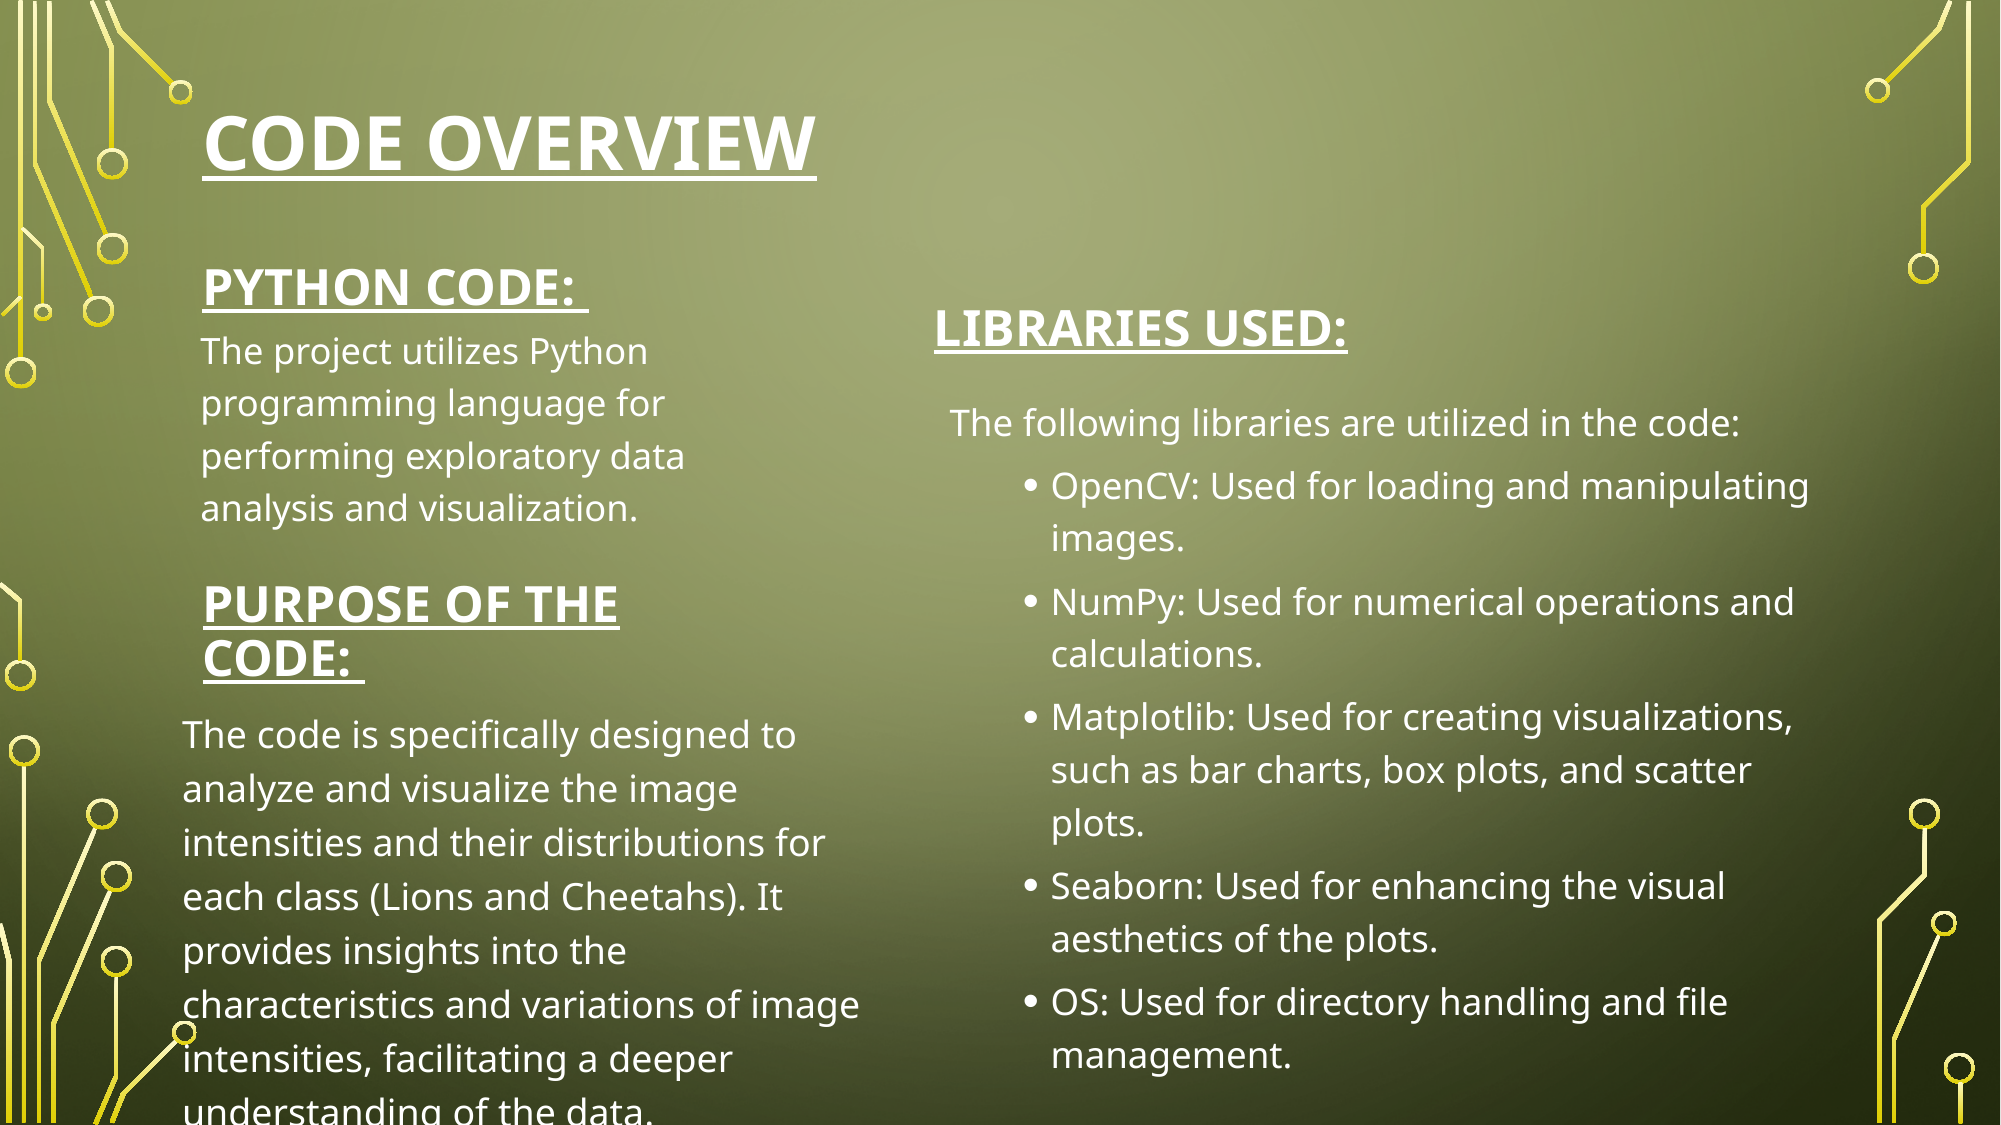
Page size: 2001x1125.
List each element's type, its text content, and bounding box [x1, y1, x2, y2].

list The code is specifically designed to analyze and visualize the image intensities and their distributions for each class (Lions and Cheetahs). It provides insights into the characteristics and variations of image intensities, facilitating a deeper understanding of the data. [167, 694, 886, 1125]
list The following libraries are utilized in the code: OpenCV: Used for loading and manipulating images. NumPy: Used for numerical operations and calculations. Matplotlib: Used for creating visualizations, such as bar charts, box plots, and scatter plots. Seaborn: Used for enhancing the visual aesthetics of the plots. OS: Used for directory handling and file management. [934, 383, 1853, 1084]
list Purpose of the Code: [187, 582, 712, 694]
title Code Overview [187, 99, 1813, 283]
list Libraries Used: [918, 252, 1442, 365]
list Python Code: [187, 204, 744, 324]
list The project utilizes Python programming language for performing exploratory data analysis and visualization. [185, 312, 712, 555]
